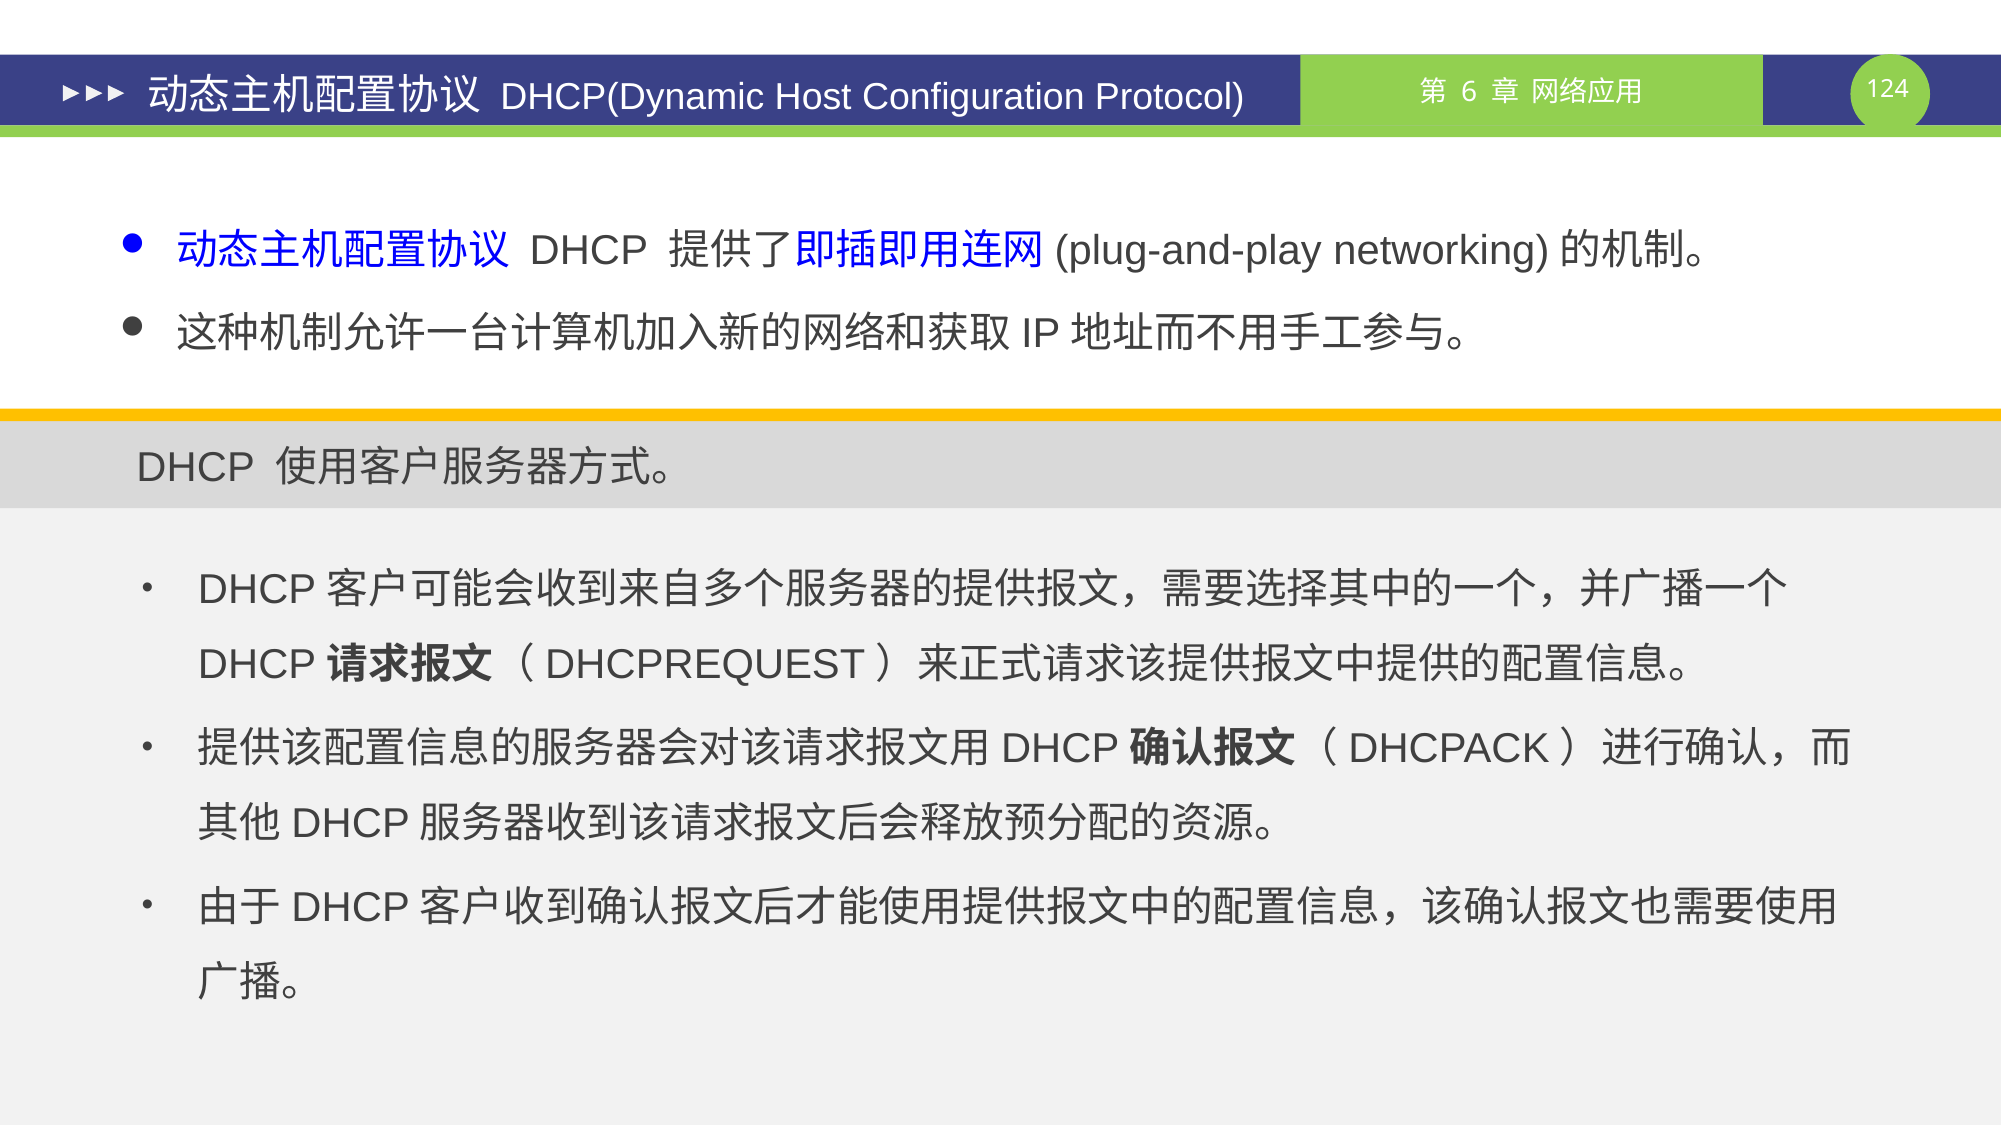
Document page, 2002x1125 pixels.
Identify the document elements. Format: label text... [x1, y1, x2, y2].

title 动态主机配置协议 DHCP(Dynamic Host Configuration Protocol) [127, 57, 1344, 129]
text_box [0, 407, 2001, 419]
list 动态主机配置协议 DHCP 提供了即插即用连网(plug-and-play networking)的机制。 这种机制允许一台计算机加入新的网络和获取IP地址而不用手工参与。 [100, 187, 1901, 407]
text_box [0, 419, 2001, 1125]
